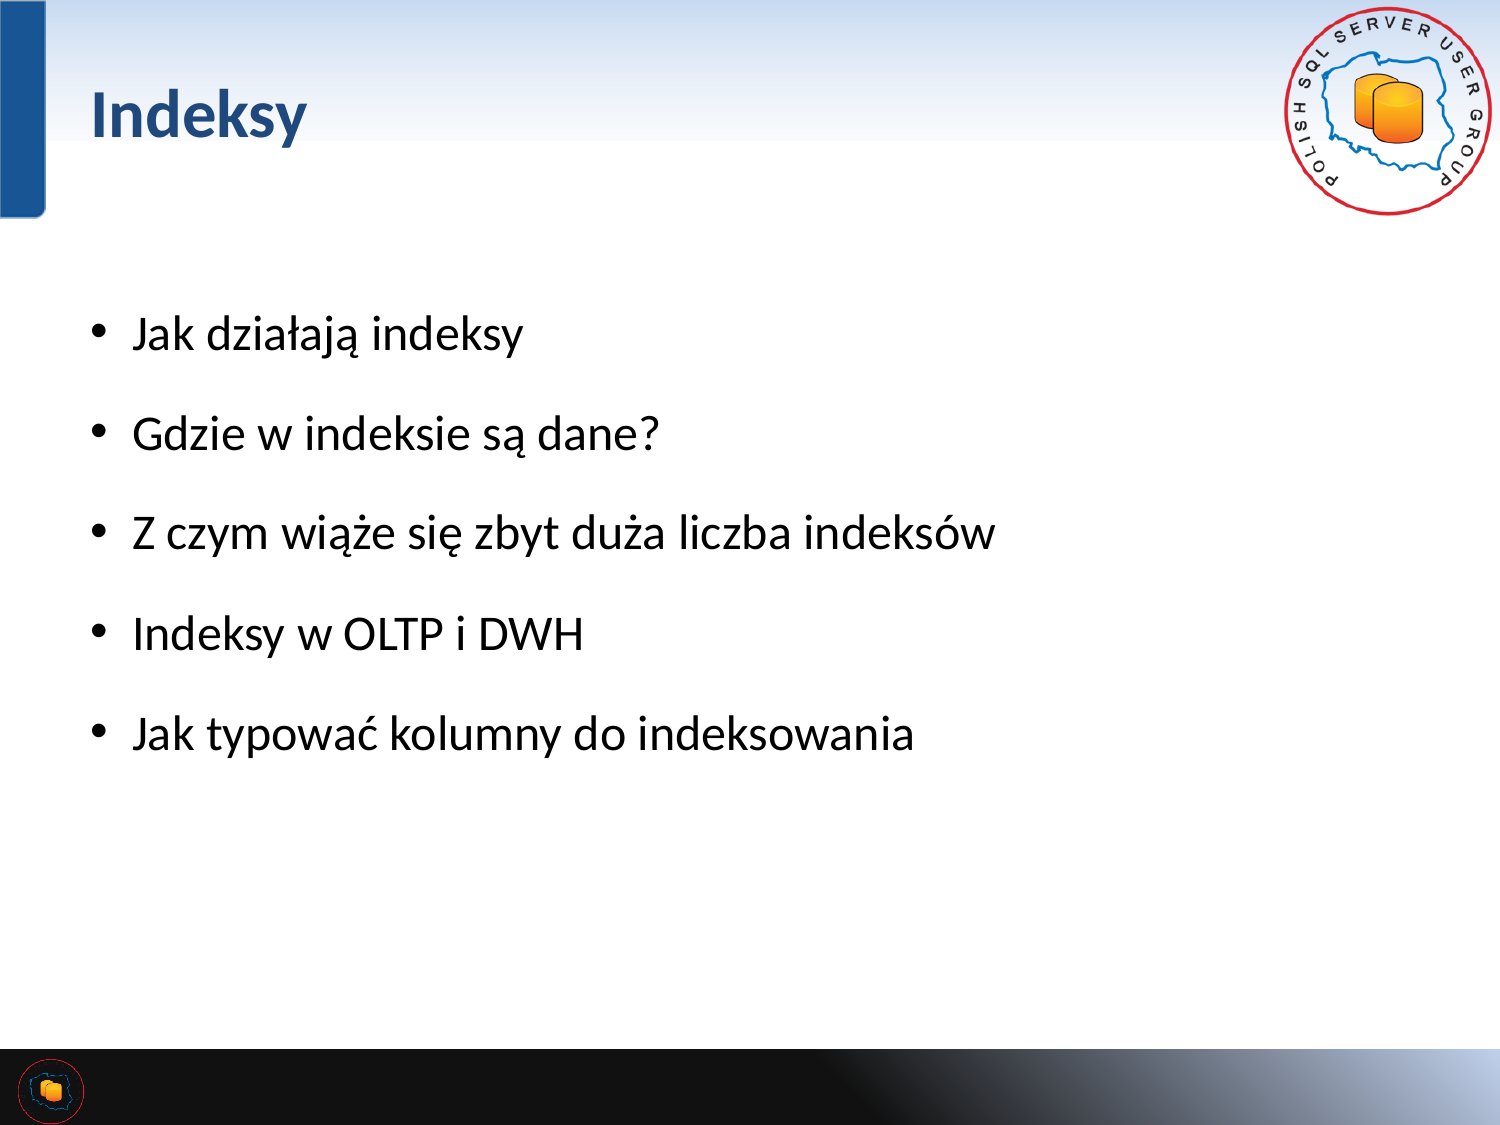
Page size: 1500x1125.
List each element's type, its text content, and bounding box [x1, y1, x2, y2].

list Jak działają indeksy Gdzie w indeksie są dane? Z czym wiąże się zbyt duża liczba indeksów Indeksy w OLTP i DWH Jak typować kolumny do indeksowania [75, 262, 1425, 1005]
title Indeksy [75, 16, 1263, 205]
picture [0, 0, 46, 219]
picture [16, 1057, 85, 1125]
picture [1281, 3, 1495, 218]
